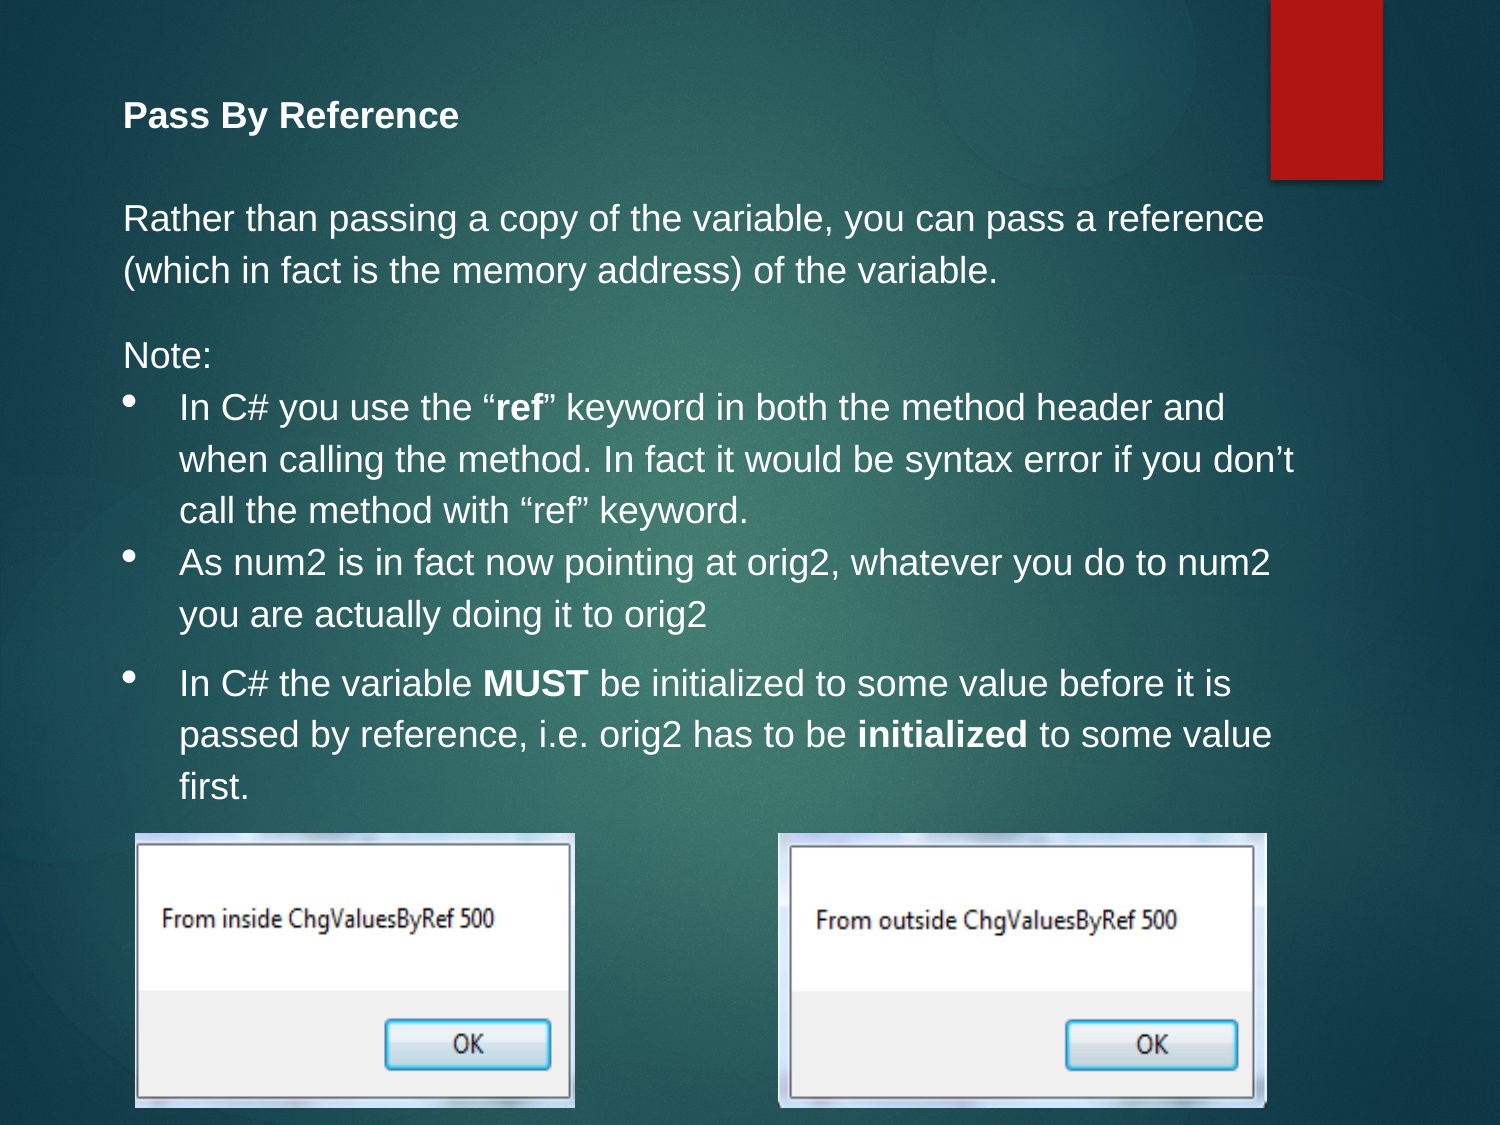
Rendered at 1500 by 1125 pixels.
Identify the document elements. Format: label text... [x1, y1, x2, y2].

text_box Note: In C# you use the “ref” keyword in both the method header and when calling the method. In fact it would be syntax error if you don’t call the method with “ref” keyword. As num2 is in fact now pointing at orig2, whatever you do to num2 you are actually doing it to orig2 [108, 317, 1324, 643]
picture [777, 833, 1267, 1108]
picture [134, 833, 575, 1108]
text_box Pass By Reference Rather than passing a copy of the variable, you can pass a reference (which in fact is the memory address) of the variable. [108, 76, 1287, 299]
text_box In C# the variable MUST be initialized to some value before it is passed by reference, i.e. orig2 has to be initialized to some value first. [108, 644, 1324, 815]
